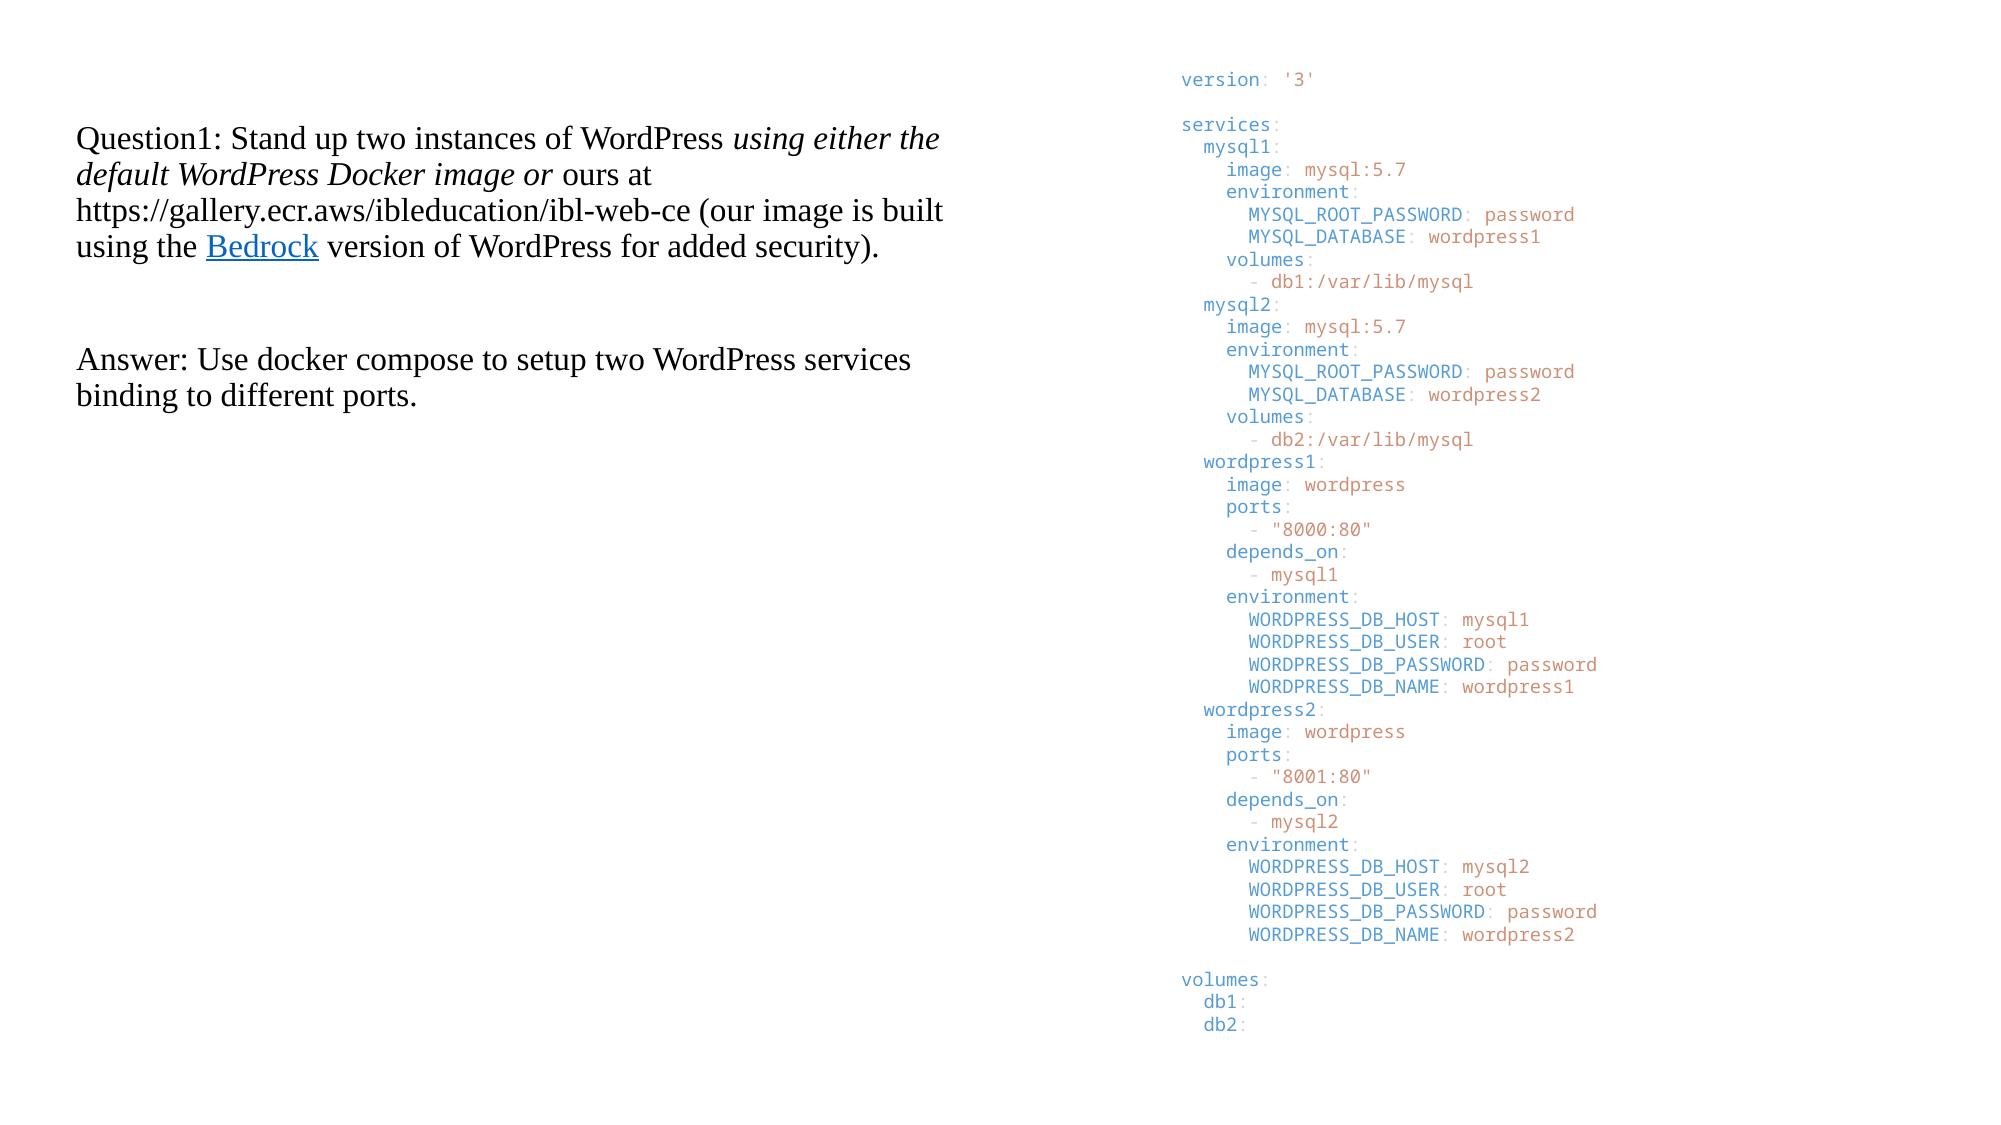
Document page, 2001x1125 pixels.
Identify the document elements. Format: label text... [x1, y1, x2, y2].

list Question1: Stand up two instances of WordPress using either the default WordPress Docker image or ours at https://gallery.ecr.aws/ibleducation/ibl-web-ce (our image is built using the Bedrock version of WordPress for added security). Answer: Use docker compose to setup two WordPress services binding to different ports. [61, 113, 973, 1014]
text_box version: '3' services: mysql1: image: mysql:5.7 environment: MYSQL_ROOT_PASSWORD: password MYSQL_DATABASE: wordpress1 volumes: - db1:/var/lib/mysql mysql2: image: mysql:5.7 environment: MYSQL_ROOT_PASSWORD: password MYSQL_DATABASE: wordpress2 volumes: - db2:/var/lib/mysql wordpress1: image: wordpress ports: - "8000:80" depends_on: - mysql1 environment: WORDPRESS_DB_HOST: mysql1 WORDPRESS_DB_USER: root WORDPRESS_DB_PASSWORD: password WORDPRESS_DB_NAME: wordpress1 wordpress2: image: wordpress ports: - "8001:80" depends_on: - mysql2 environment: WORDPRESS_DB_HOST: mysql2 WORDPRESS_DB_USER: root WORDPRESS_DB_PASSWORD: password WORDPRESS_DB_NAME: wordpress2 volumes: db1: db2: [1166, 59, 1900, 1065]
